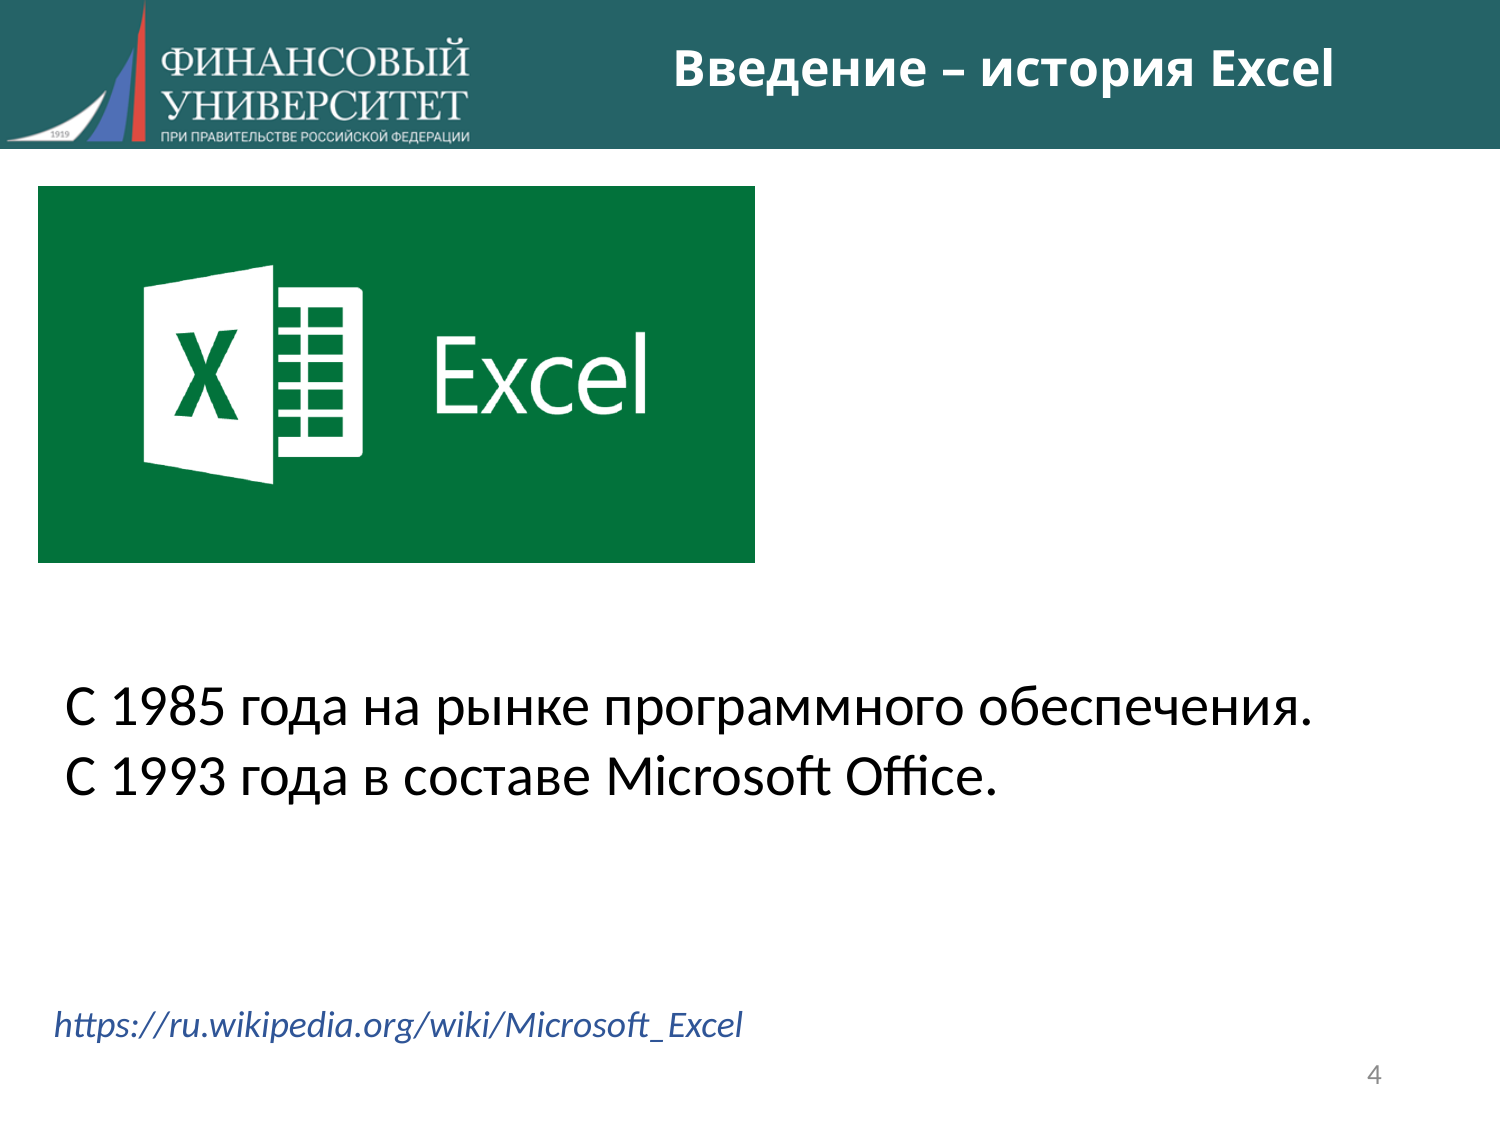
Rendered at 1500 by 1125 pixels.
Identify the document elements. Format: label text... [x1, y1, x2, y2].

picture [0, 0, 1500, 149]
picture [38, 186, 755, 563]
text_box С 1985 года на рынке программного обеспечения. С 1993 года в составе Microsoft Office. [50, 659, 1330, 814]
text_box https://ru.wikipedia.org/wiki/Microsoft_Excel [38, 992, 789, 1053]
slide_number 4 [1246, 1042, 1397, 1103]
title Введение – история Excel [531, 20, 1478, 120]
